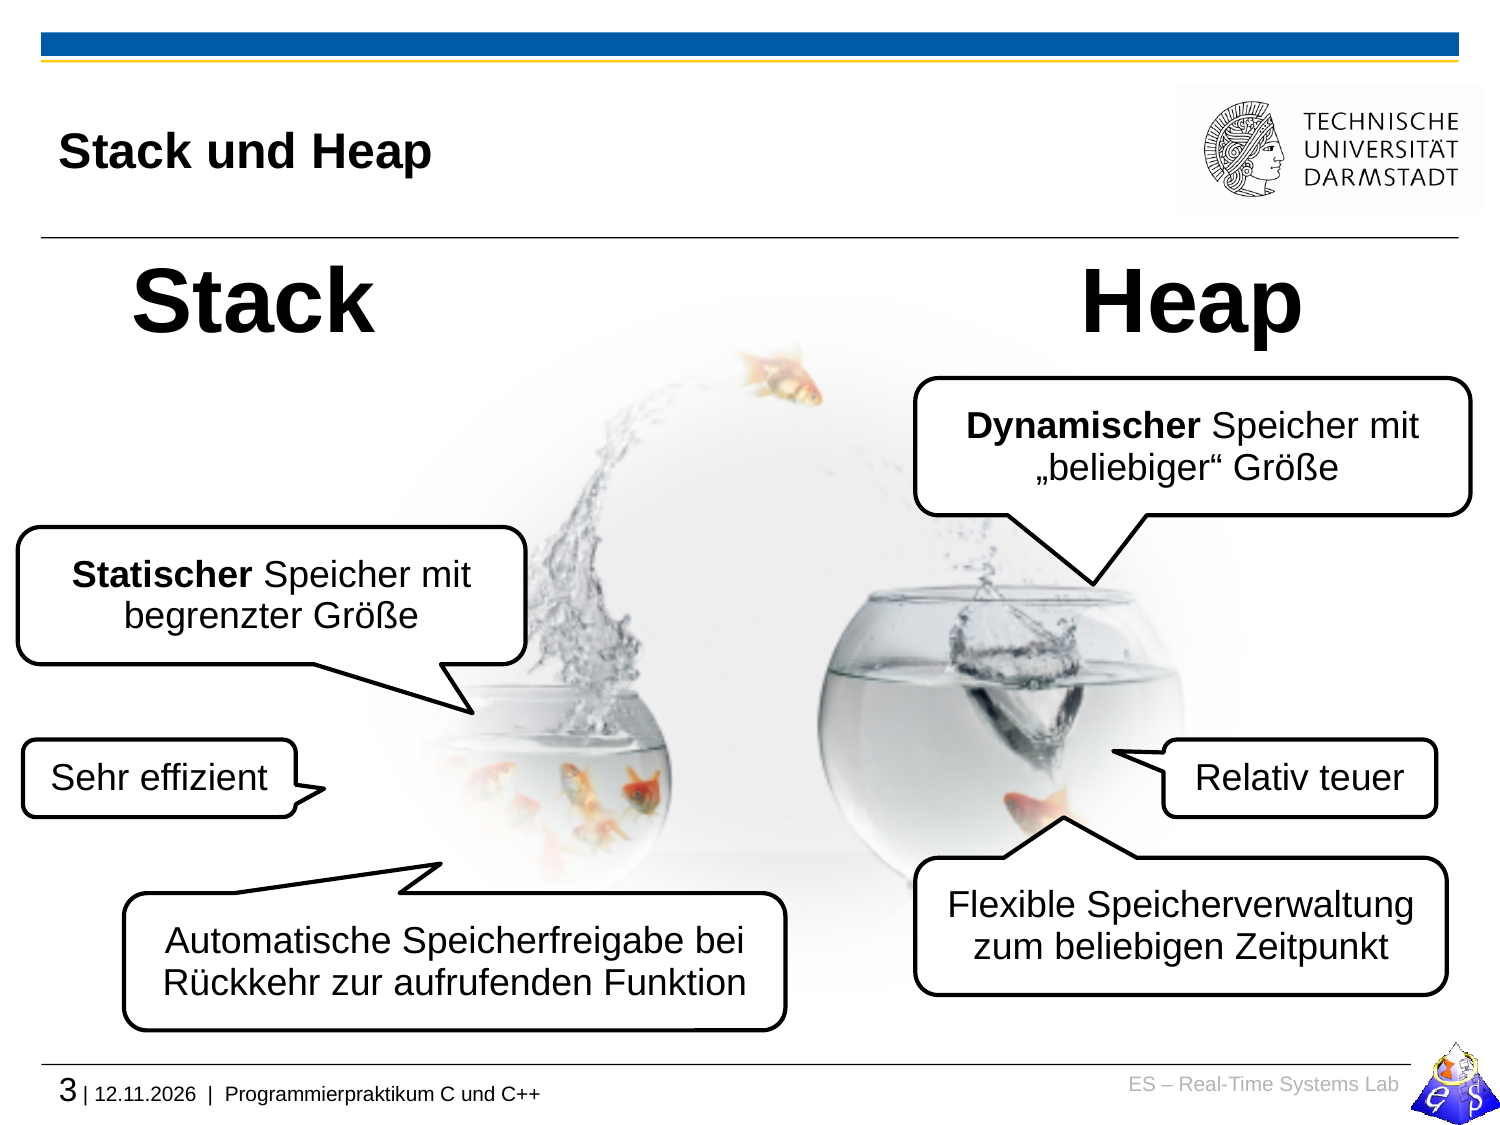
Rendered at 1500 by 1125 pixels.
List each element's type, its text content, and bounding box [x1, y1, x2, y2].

picture [336, 276, 1273, 1012]
title Stack und Heap [58, 80, 1187, 218]
picture [1411, 1041, 1500, 1125]
picture [1187, 84, 1483, 214]
text_box Dynamischer Speicher mit „beliebiger“ Größe [1279, 375, 1473, 518]
text_box Stack [88, 243, 420, 361]
text_box Relativ teuer [1279, 737, 1439, 820]
text_box Flexible Speicherverwaltung zum beliebigen Zeitpunkt [1279, 855, 1449, 998]
text_box Automatische Speicherfreigabe bei Rückkehr zur aufrufenden Funktion [121, 877, 784, 1033]
text_box Heap [1027, 243, 1359, 361]
text_box Sehr effizient [20, 737, 327, 820]
text_box Statischer Speicher mit begrenzter Größe [15, 524, 331, 672]
